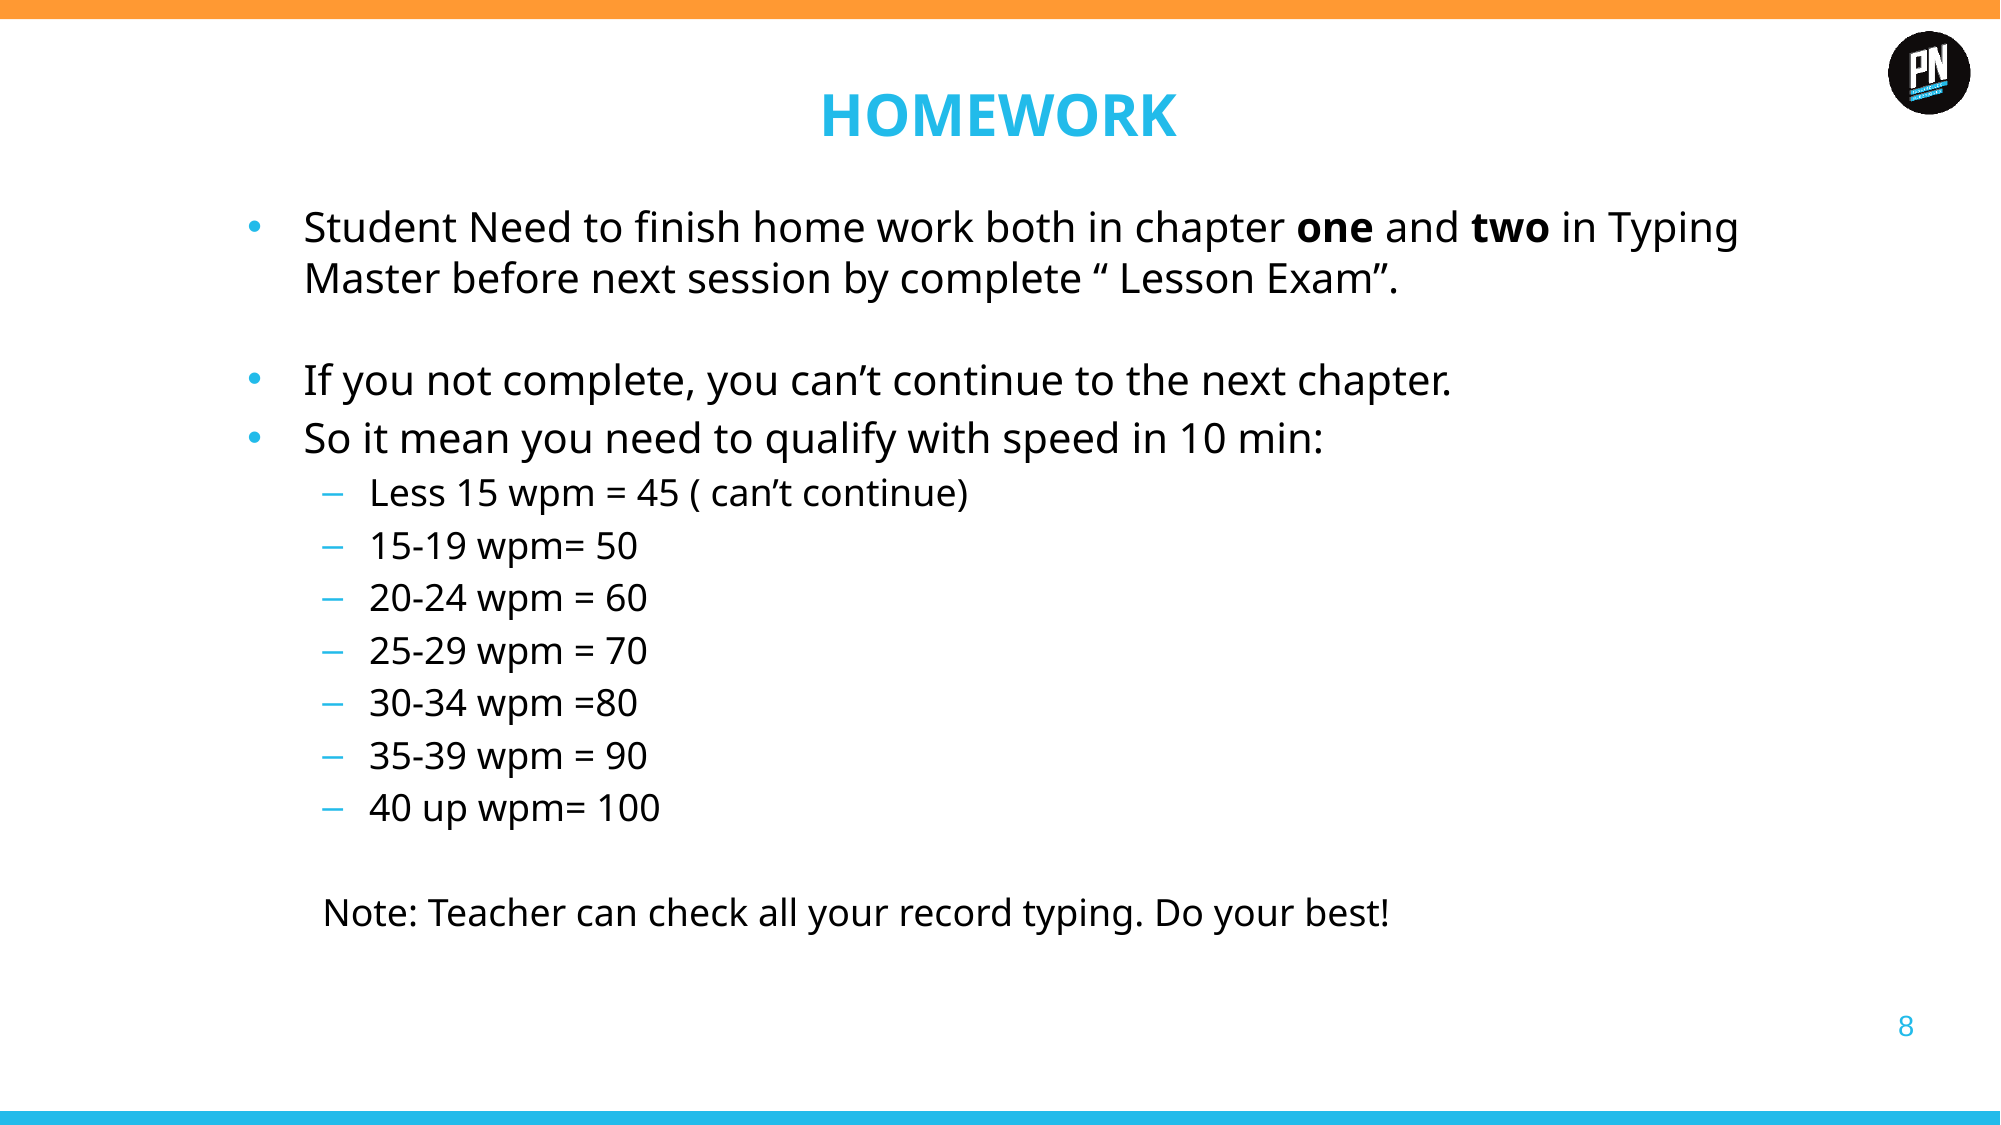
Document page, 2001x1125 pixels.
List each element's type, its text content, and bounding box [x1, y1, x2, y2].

list Student Need to finish home work both in chapter one and two in Typing Master before next session by complete “ Lesson Exam”. If you not complete, you can’t continue to the next chapter. So it mean you need to qualify with speed in 10 min: Less 15 wpm = 45 ( can’t continue) 15-19 wpm= 50 20-24 wpm = 60 25-29 wpm = 70 30-34 wpm =80 35-39 wpm = 90 40 up wpm= 100 Note: Teacher can check all your record typing. Do your best! [232, 193, 1861, 996]
picture [1887, 30, 1971, 115]
title HOMEWORK [99, 36, 1898, 191]
